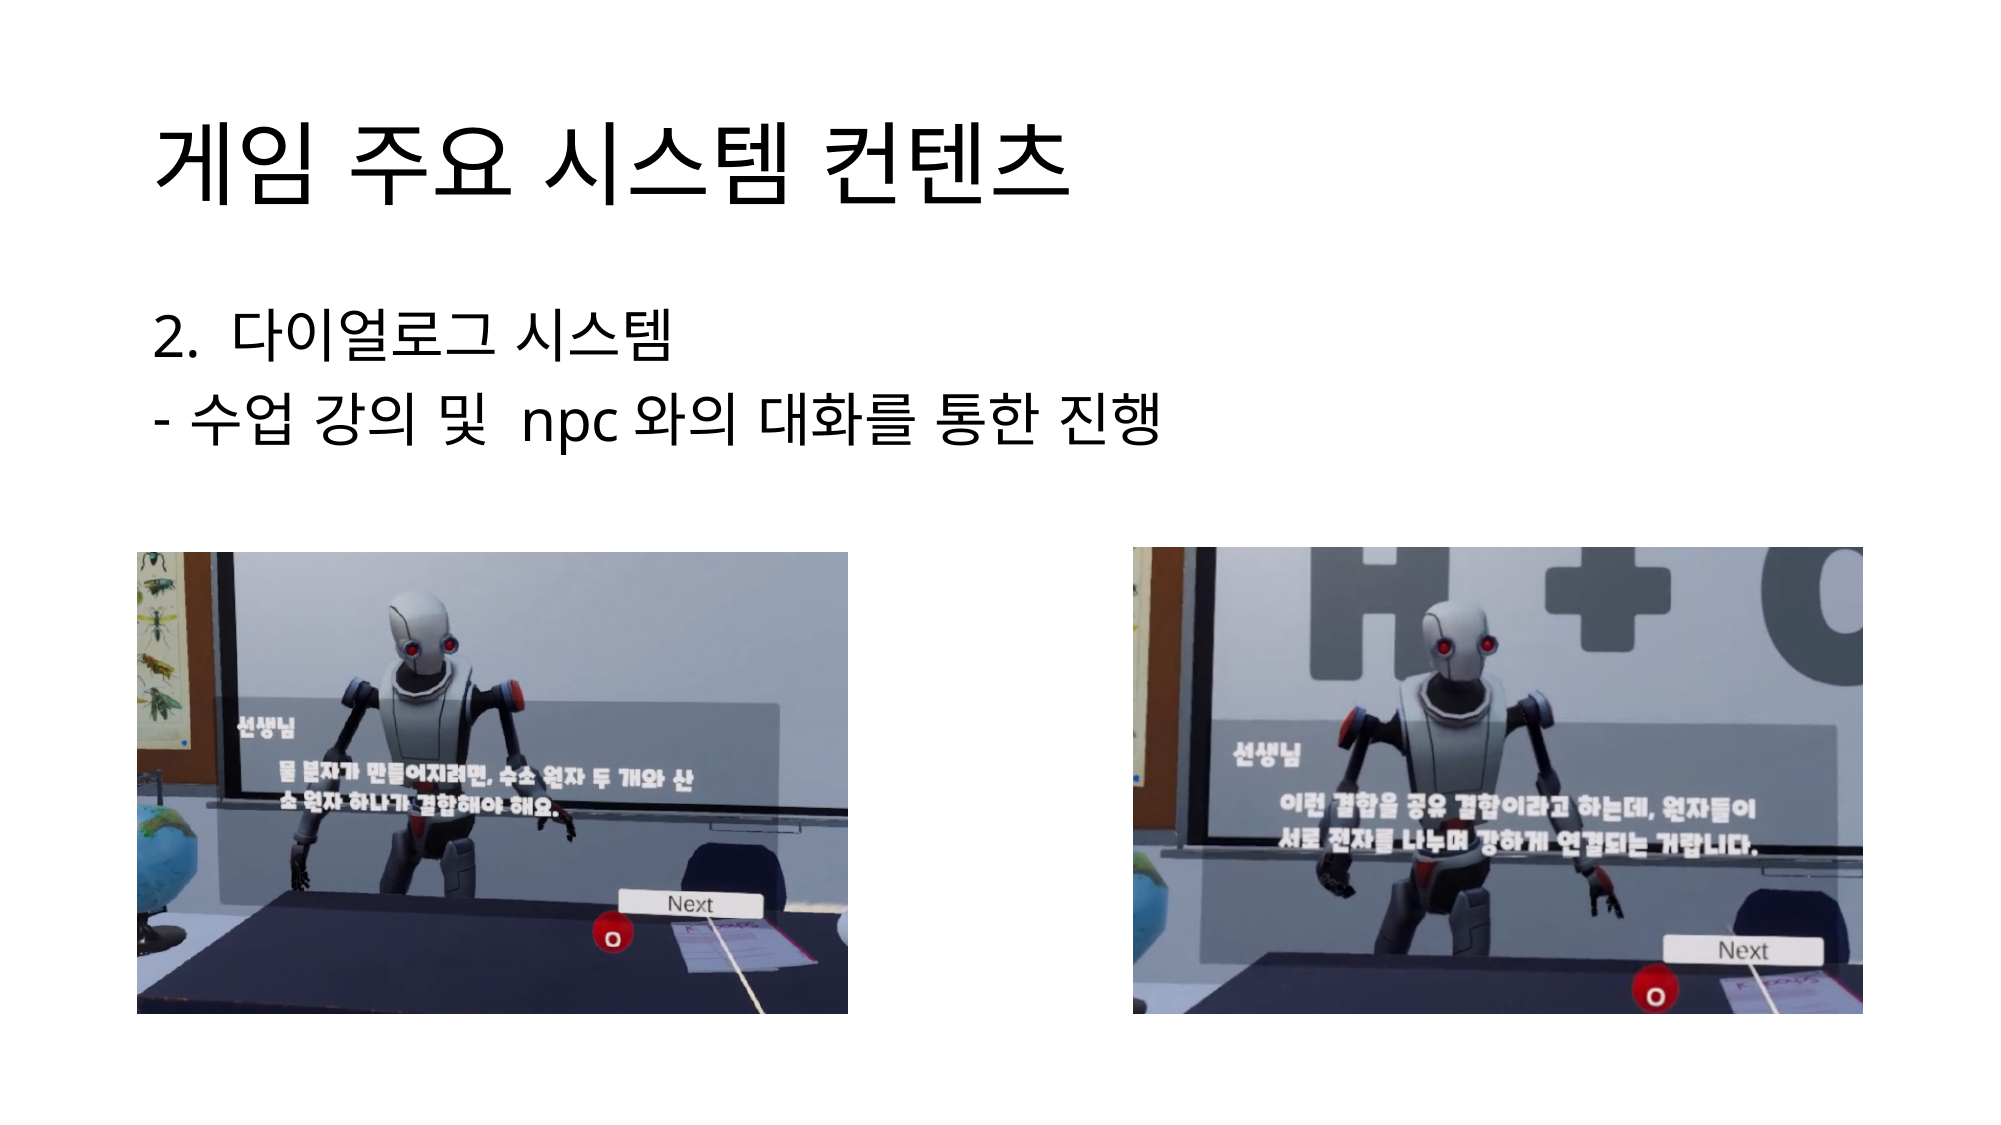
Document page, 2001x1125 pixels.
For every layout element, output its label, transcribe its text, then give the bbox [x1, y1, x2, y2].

list 2. 다이얼로그 시스템 수업 강의 및 npc와의 대화를 통한 진행 [137, 299, 1863, 1014]
title 게임 주요 시스템 컨텐츠 [137, 59, 1863, 278]
picture [137, 552, 848, 1014]
picture [1133, 547, 1863, 1014]
